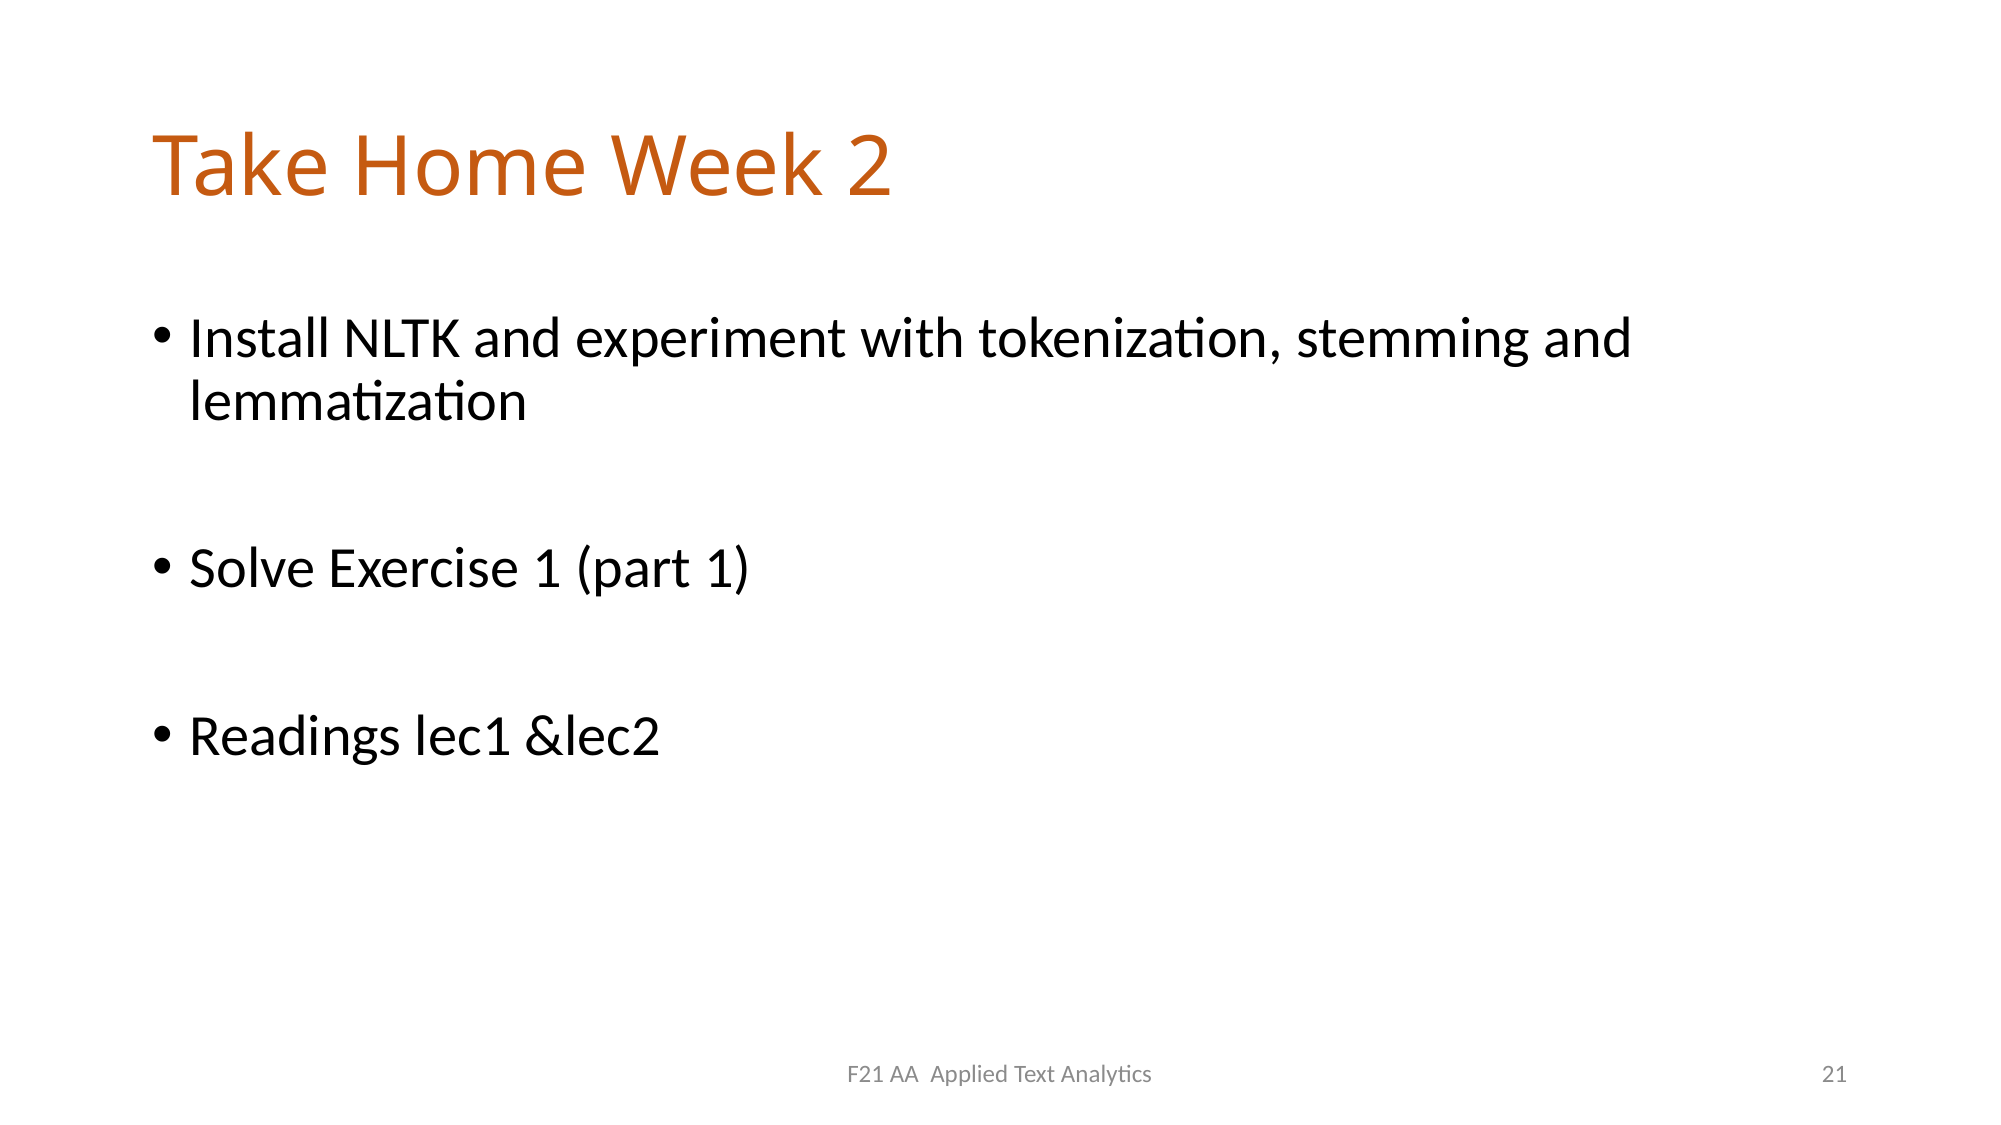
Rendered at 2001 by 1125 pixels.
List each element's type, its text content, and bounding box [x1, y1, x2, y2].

list Install NLTK and experiment with tokenization, stemming and lemmatization Solve Exercise 1 (part 1) Readings lec1 &lec2 [137, 299, 1863, 1014]
title Take Home Week 2 [137, 59, 1863, 278]
slide_number 21 [1412, 1042, 1863, 1103]
footer F21 AA Applied Text Analytics [662, 1042, 1338, 1103]
